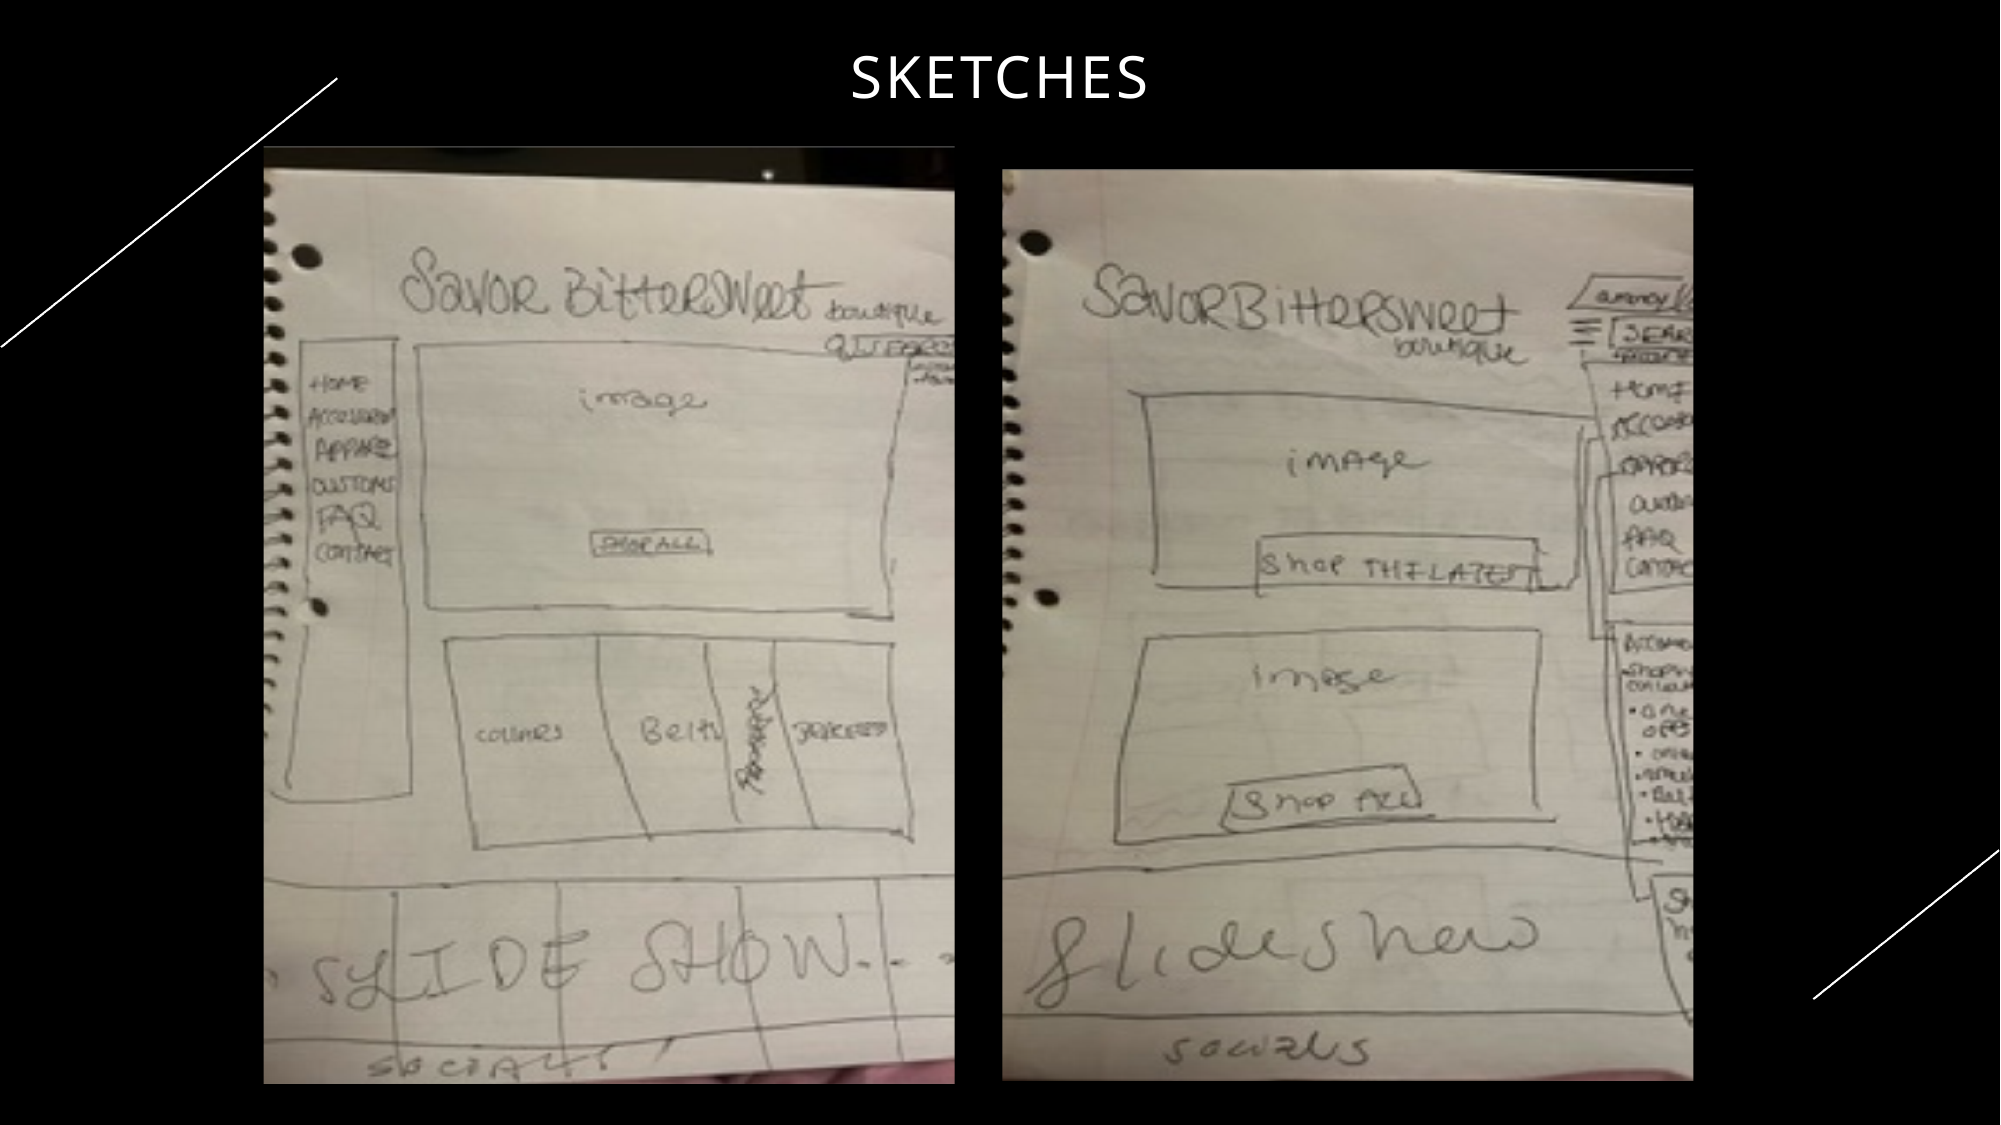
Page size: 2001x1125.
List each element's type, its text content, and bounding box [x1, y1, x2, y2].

title SKETCHES [309, 0, 1691, 189]
picture [1812, 849, 2000, 1000]
picture [0, 77, 1804, 1084]
